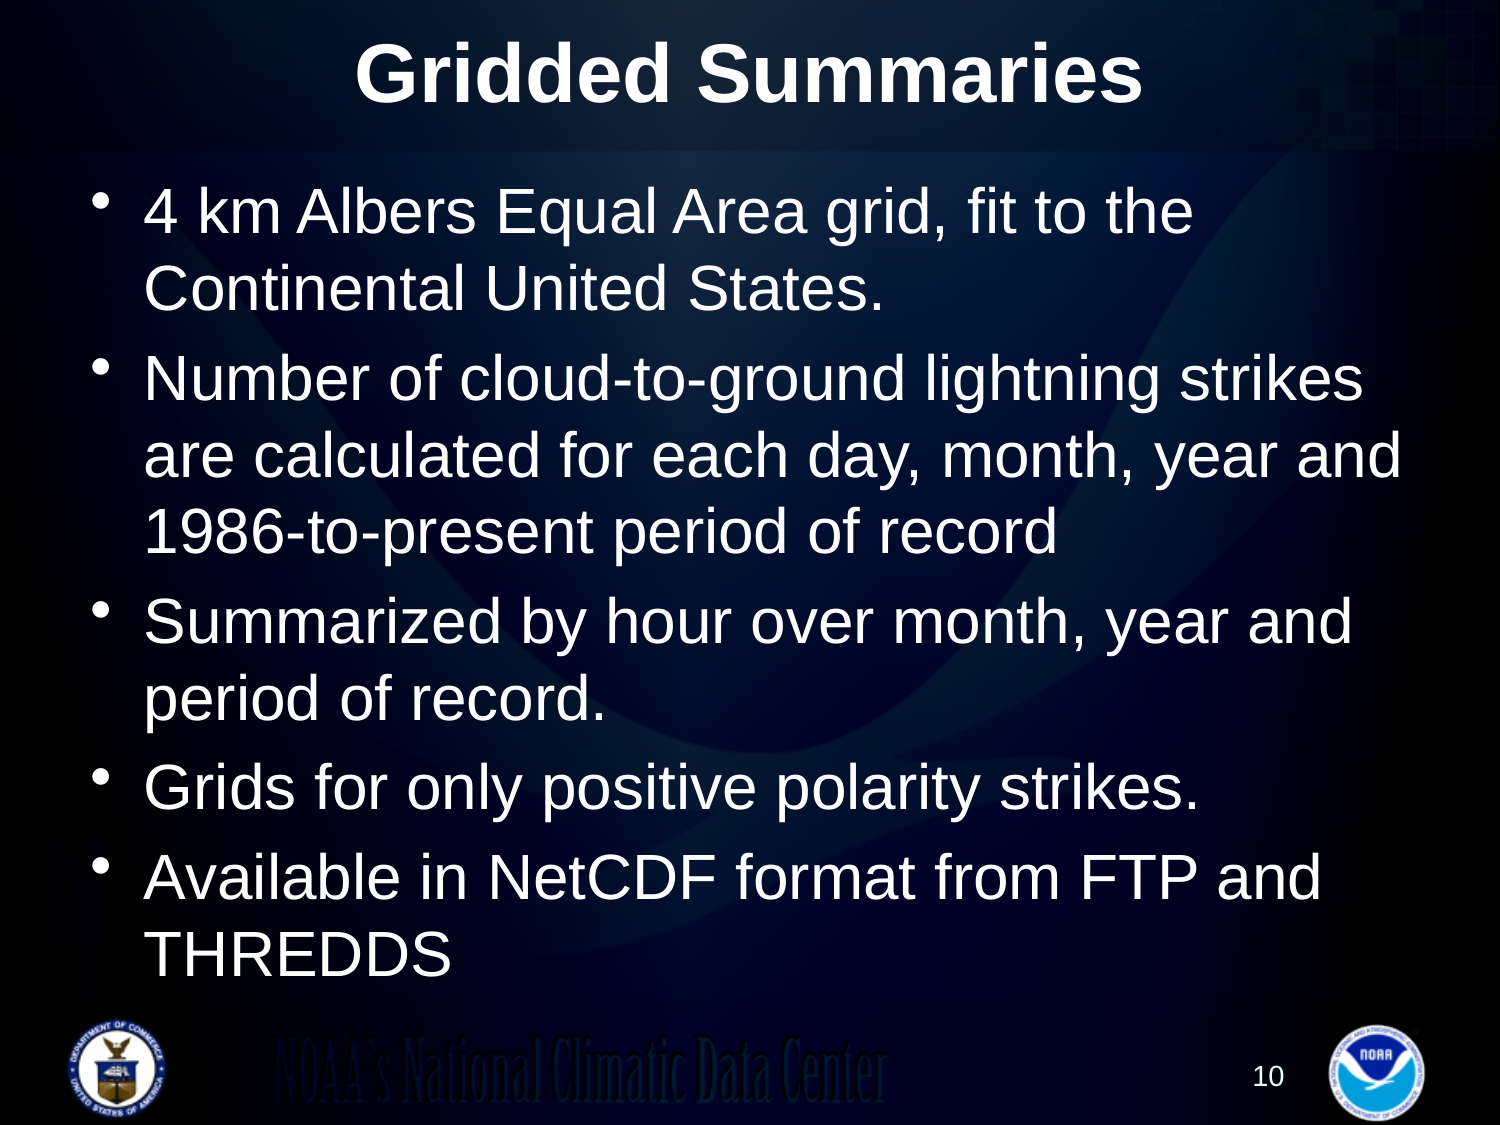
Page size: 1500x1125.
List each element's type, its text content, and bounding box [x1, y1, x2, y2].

picture [1325, 1021, 1429, 1125]
picture [62, 1015, 172, 1125]
list 4 km Albers Equal Area grid, fit to the Continental United States. Number of cloud-to-ground lightning strikes are calculated for each day, month, year and 1986-to-present period of record Summarized by hour over month, year and period of record. Grids for only positive polarity strikes. Available in NetCDF format from FTP and THREDDS [74, 162, 1426, 1006]
title Gridded Summaries [74, 12, 1426, 126]
